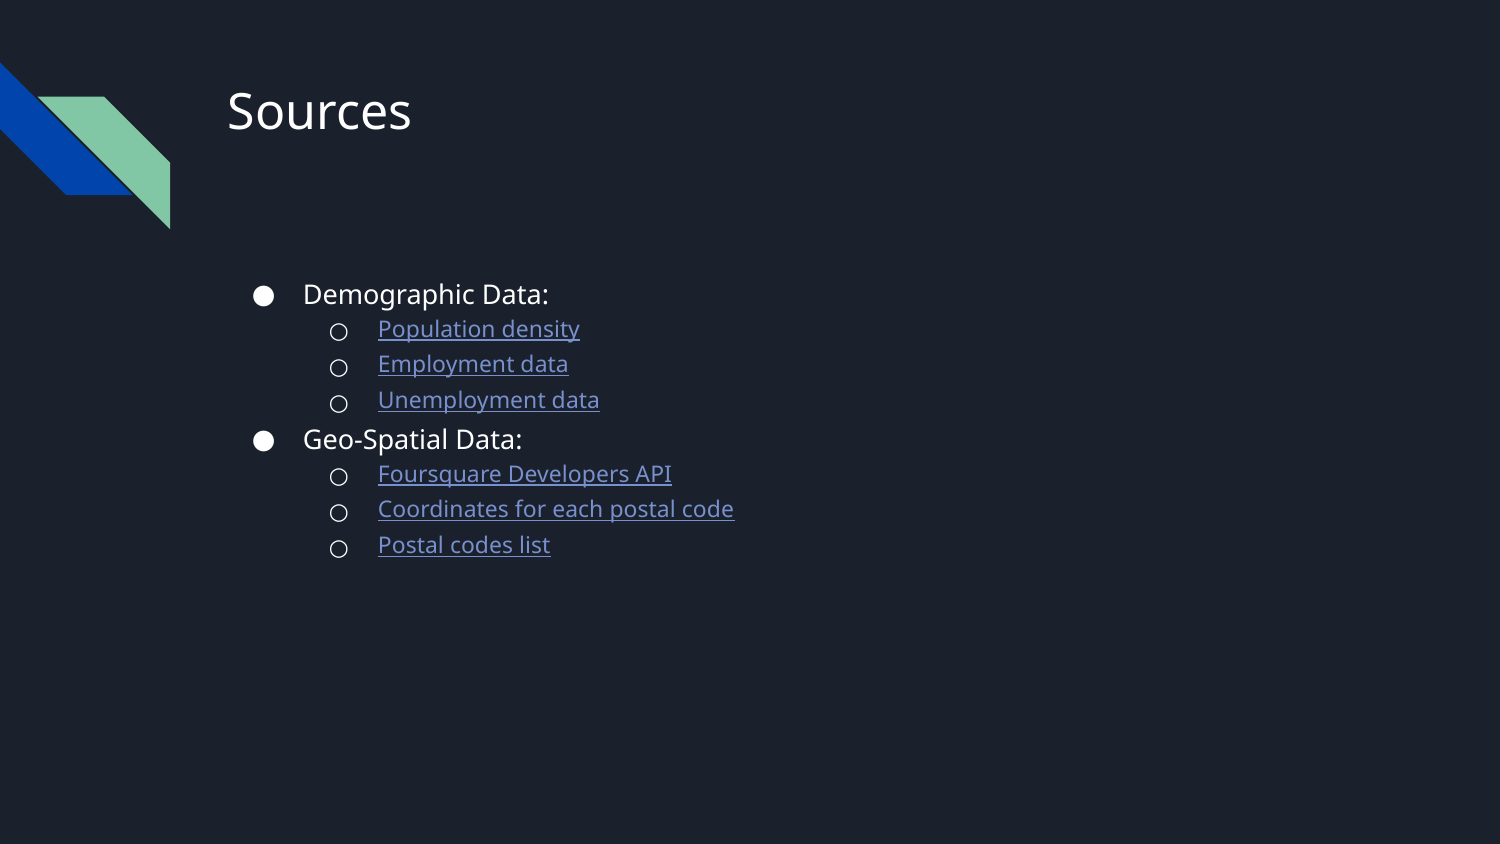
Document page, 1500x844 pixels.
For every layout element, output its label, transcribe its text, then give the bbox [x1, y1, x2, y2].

title Sources [212, 64, 1368, 215]
list Demographic Data: Population density Employment data Unemployment data Geo-Spatial Data: Foursquare Developers API Coordinates for each postal code Postal codes list [212, 257, 1368, 735]
